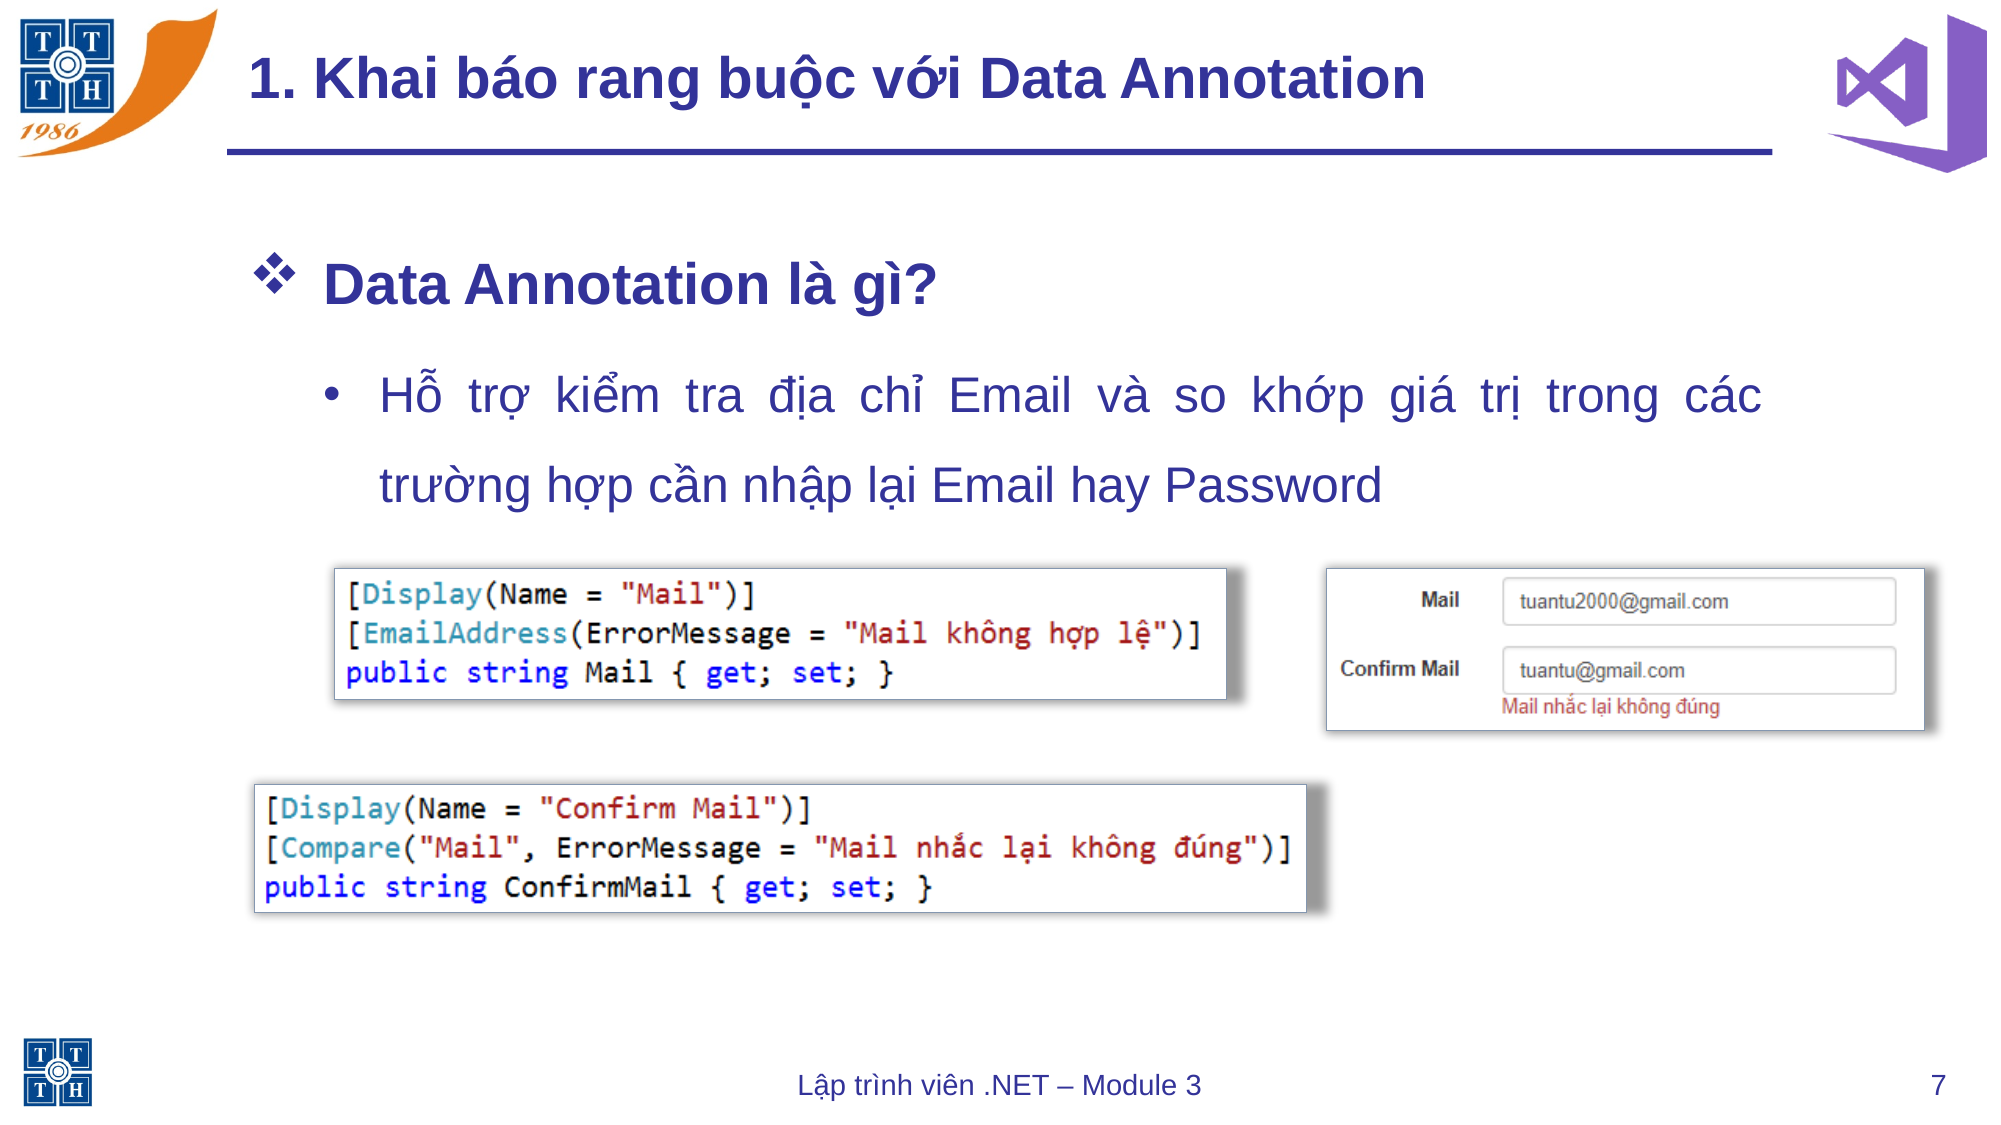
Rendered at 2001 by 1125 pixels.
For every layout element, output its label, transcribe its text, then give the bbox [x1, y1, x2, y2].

picture [254, 784, 1307, 913]
text_box Data Annotation là gì? Hỗ trợ kiểm tra địa chỉ Email và so khớp giá trị trong các trường hợp cần nhập lại Email hay Password [233, 203, 1778, 521]
picture [334, 568, 1227, 700]
picture [16, 7, 219, 158]
picture [1827, 14, 1987, 173]
title 1. Khai báo rang buộc với Data Annotation [233, 40, 1796, 126]
picture [1326, 568, 1925, 731]
picture [23, 1037, 93, 1107]
